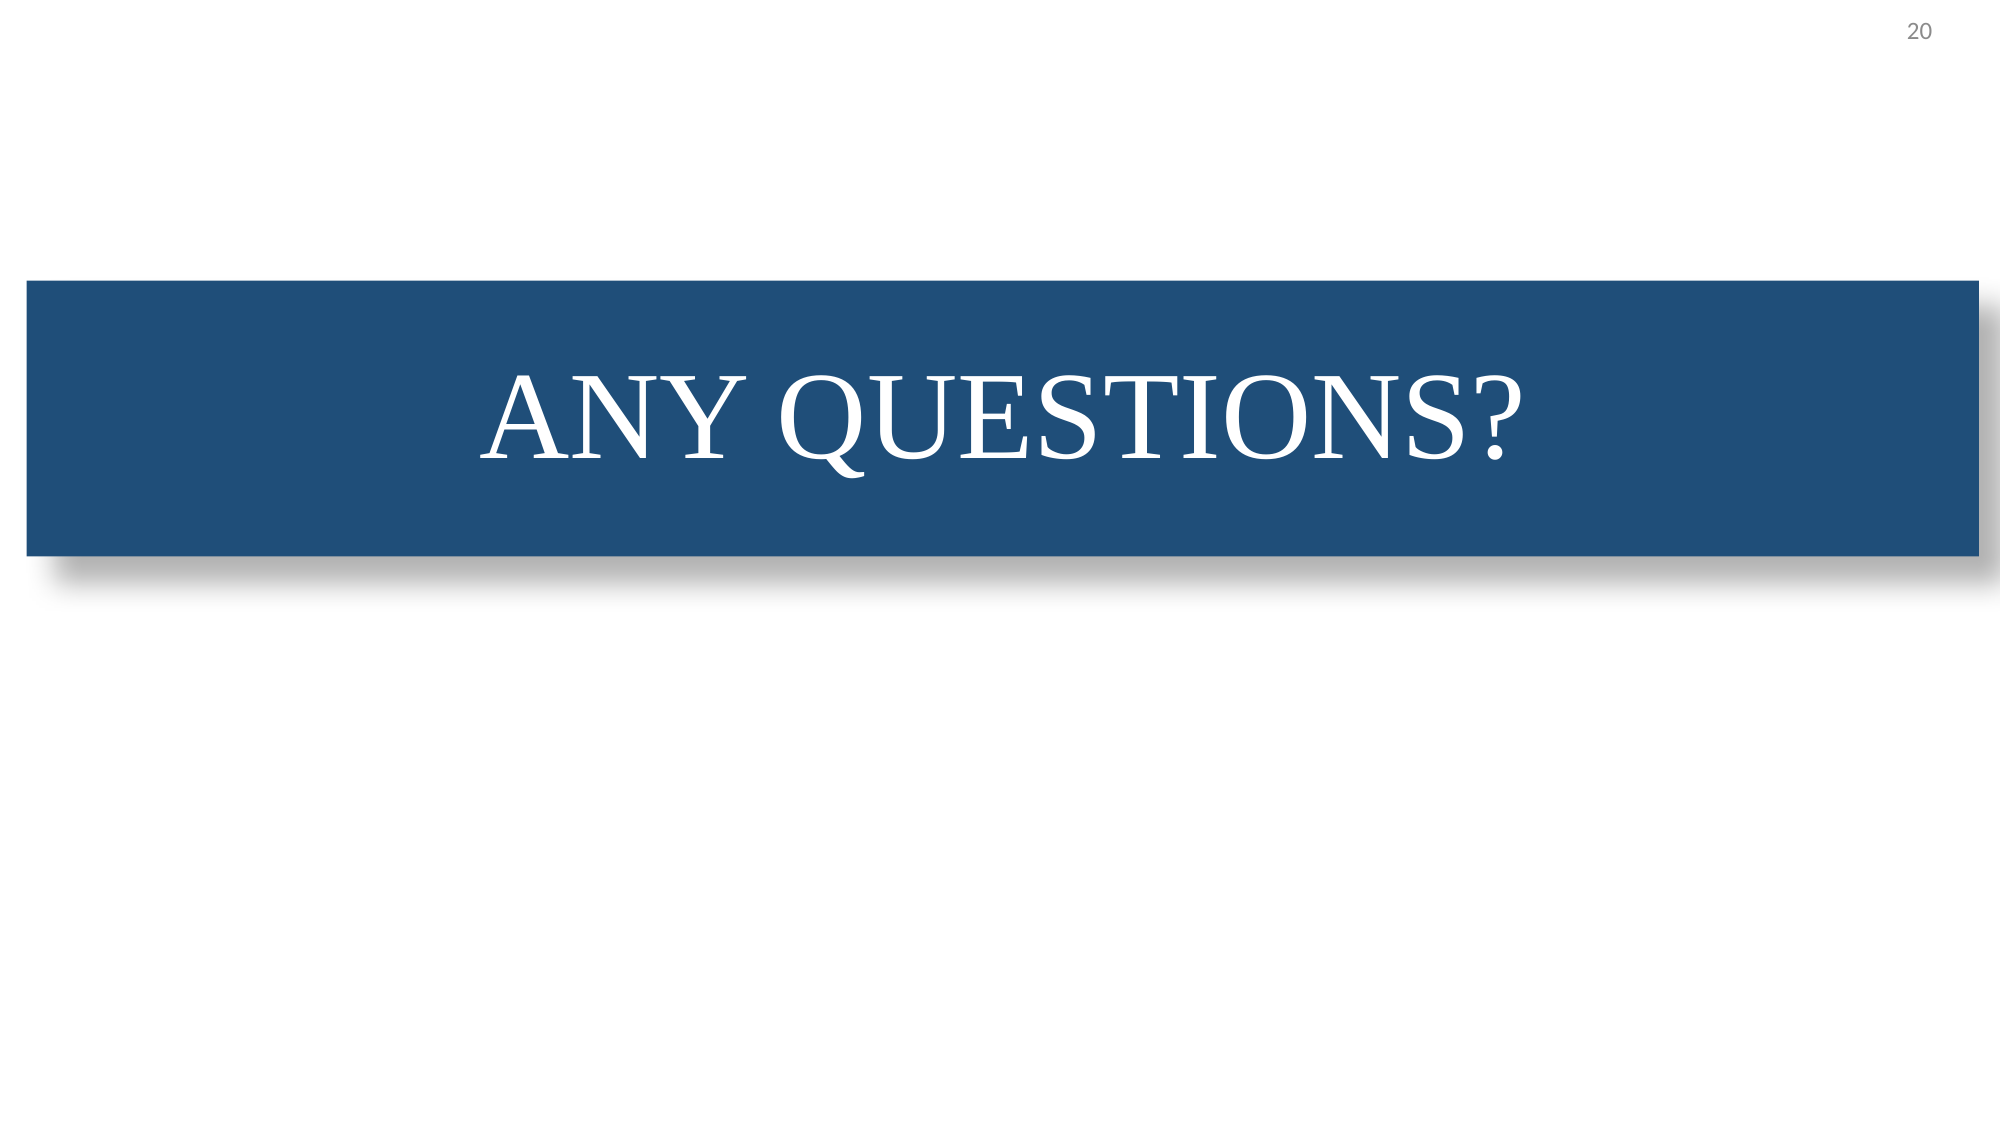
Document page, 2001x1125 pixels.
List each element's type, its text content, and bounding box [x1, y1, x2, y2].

slide_number 20 [1497, 0, 1948, 60]
text_box ANY QUESTIONS? [26, 280, 1979, 557]
